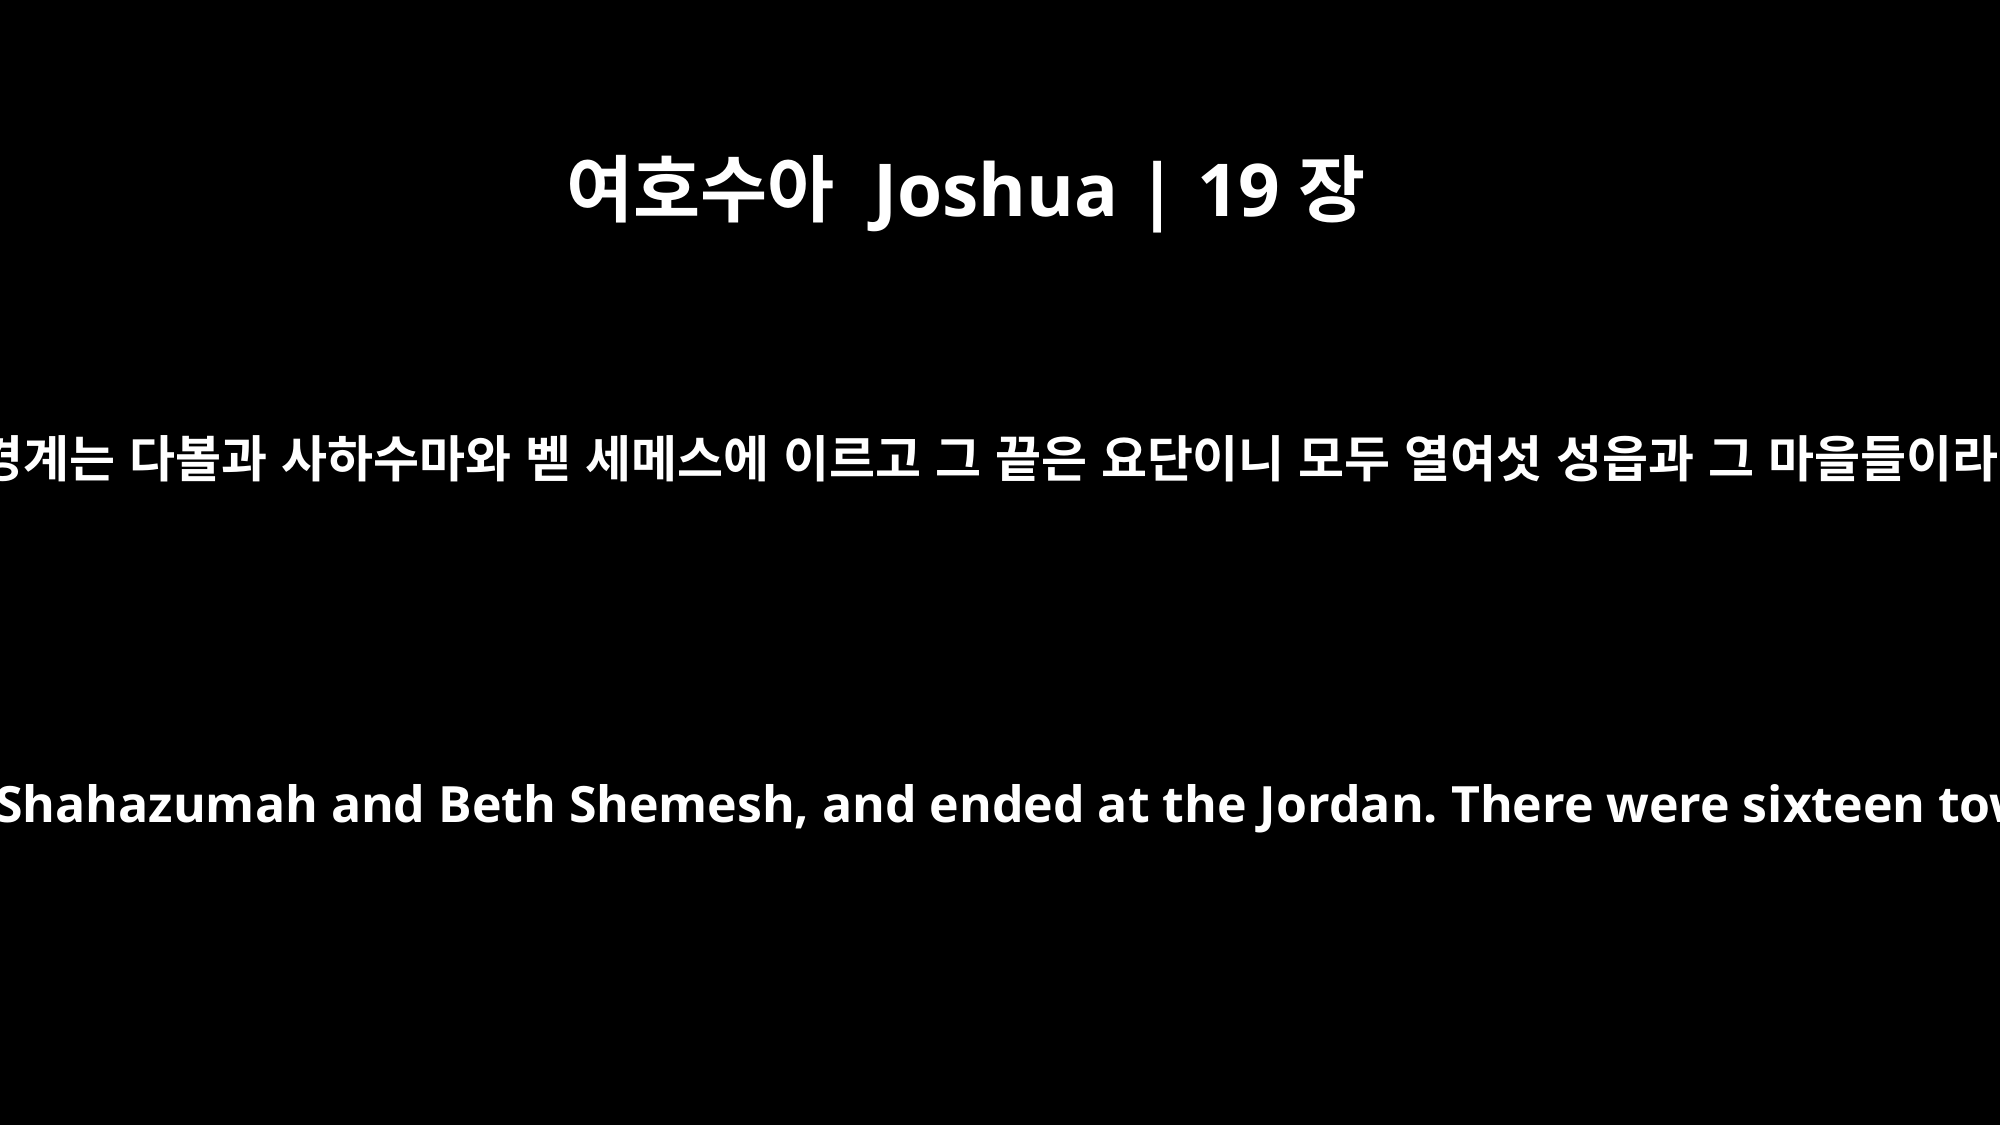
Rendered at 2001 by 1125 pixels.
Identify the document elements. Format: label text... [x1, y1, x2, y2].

text_box 여호수아 Joshua | 19장 [551, 136, 1381, 239]
text_box 22 그 경계는 다볼과 사하수마와 벧 세메스에 이르고 그 끝은 요단이니 모두 열여섯 성읍과 그 마을들이라 [0, 359, 2000, 495]
text_box The boundary touched Tabor, Shahazumah and Beth Shemesh, and ended at the Jordan. There were sixteen towns and their villages. [0, 764, 2000, 840]
